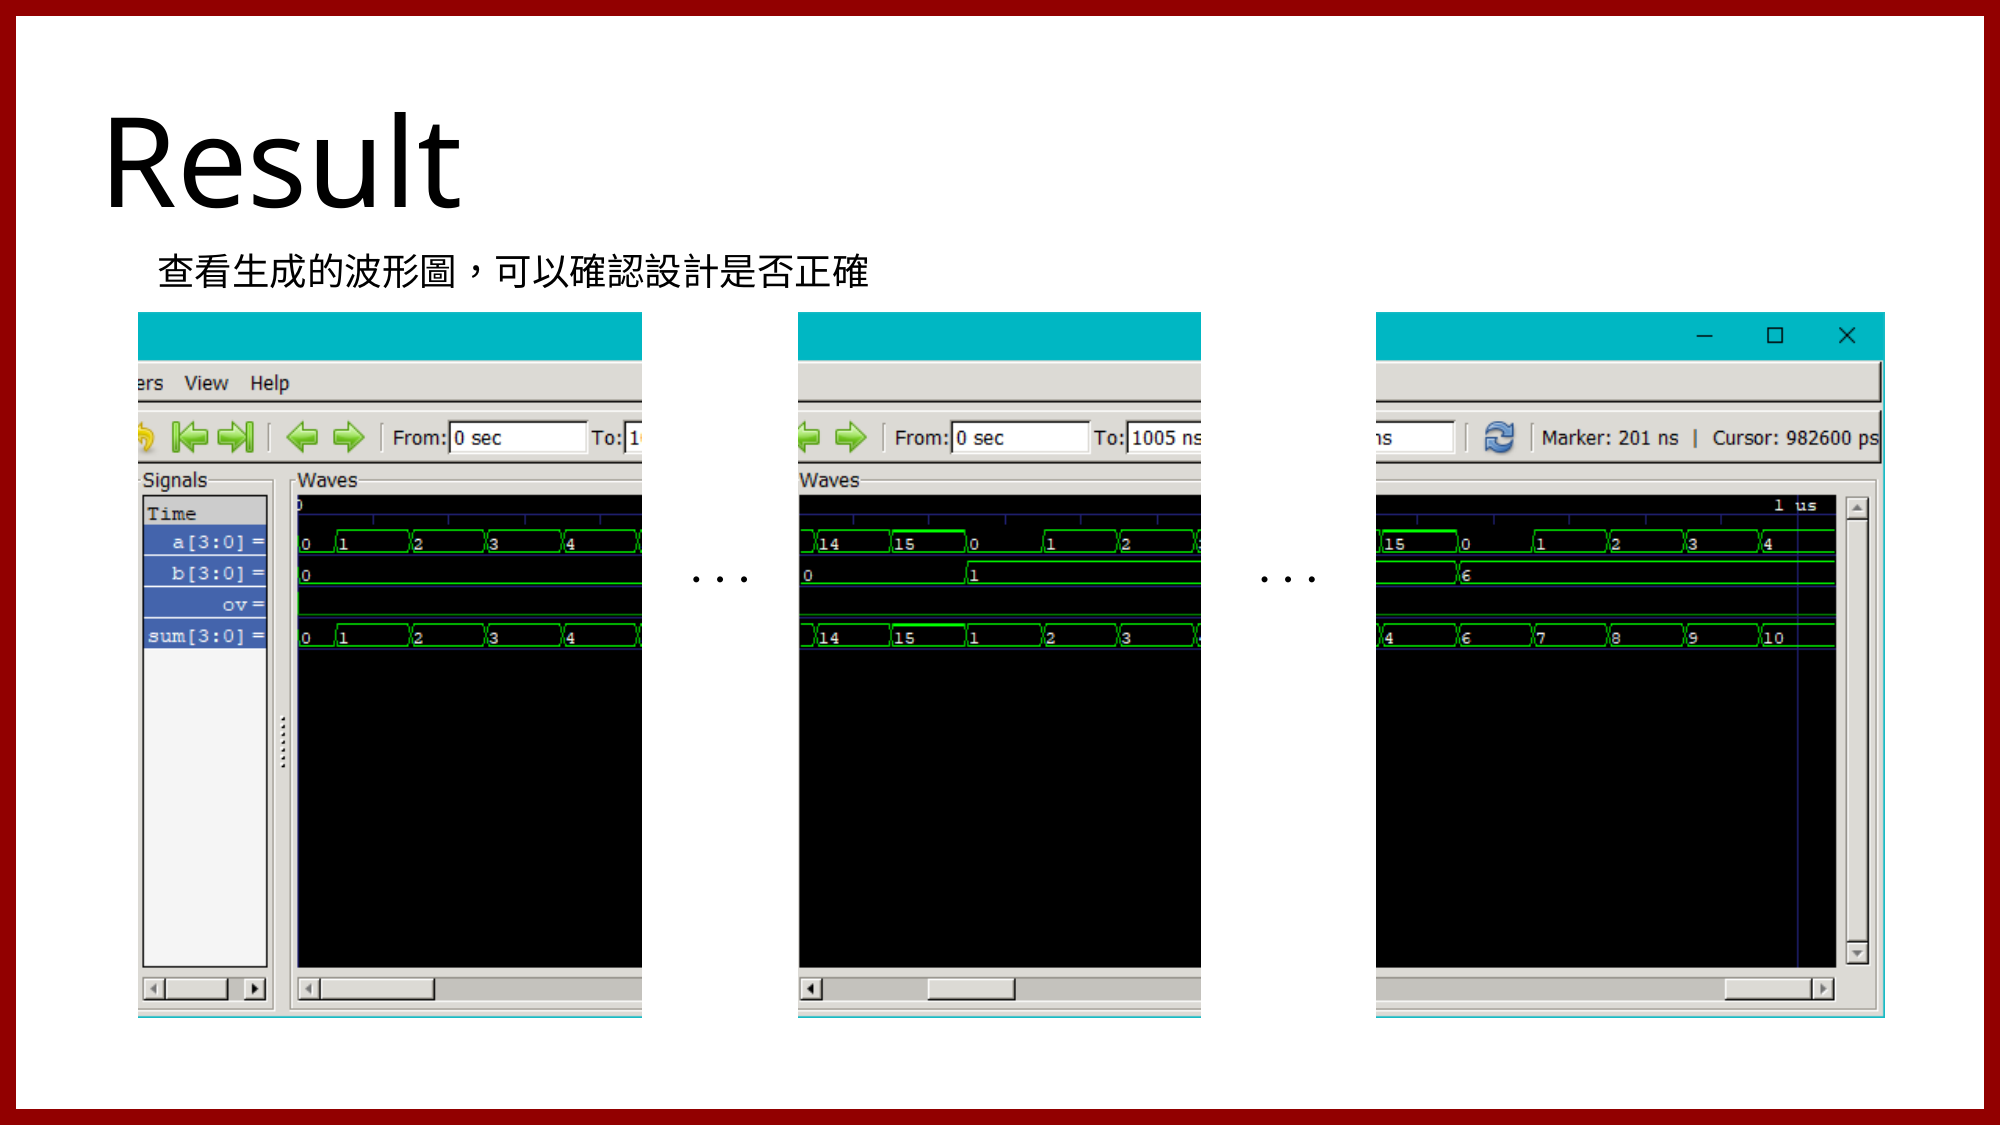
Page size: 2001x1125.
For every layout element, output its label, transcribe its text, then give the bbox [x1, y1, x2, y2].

picture [1376, 312, 1885, 1018]
text_box . . . [675, 525, 765, 601]
picture [798, 312, 1201, 1018]
text_box . . . [1243, 525, 1333, 601]
text_box 查看生成的波形圖，可以確認設計是否正確 [142, 223, 885, 301]
text_box 2 [0, 0, 2000, 1125]
picture [138, 312, 642, 1018]
